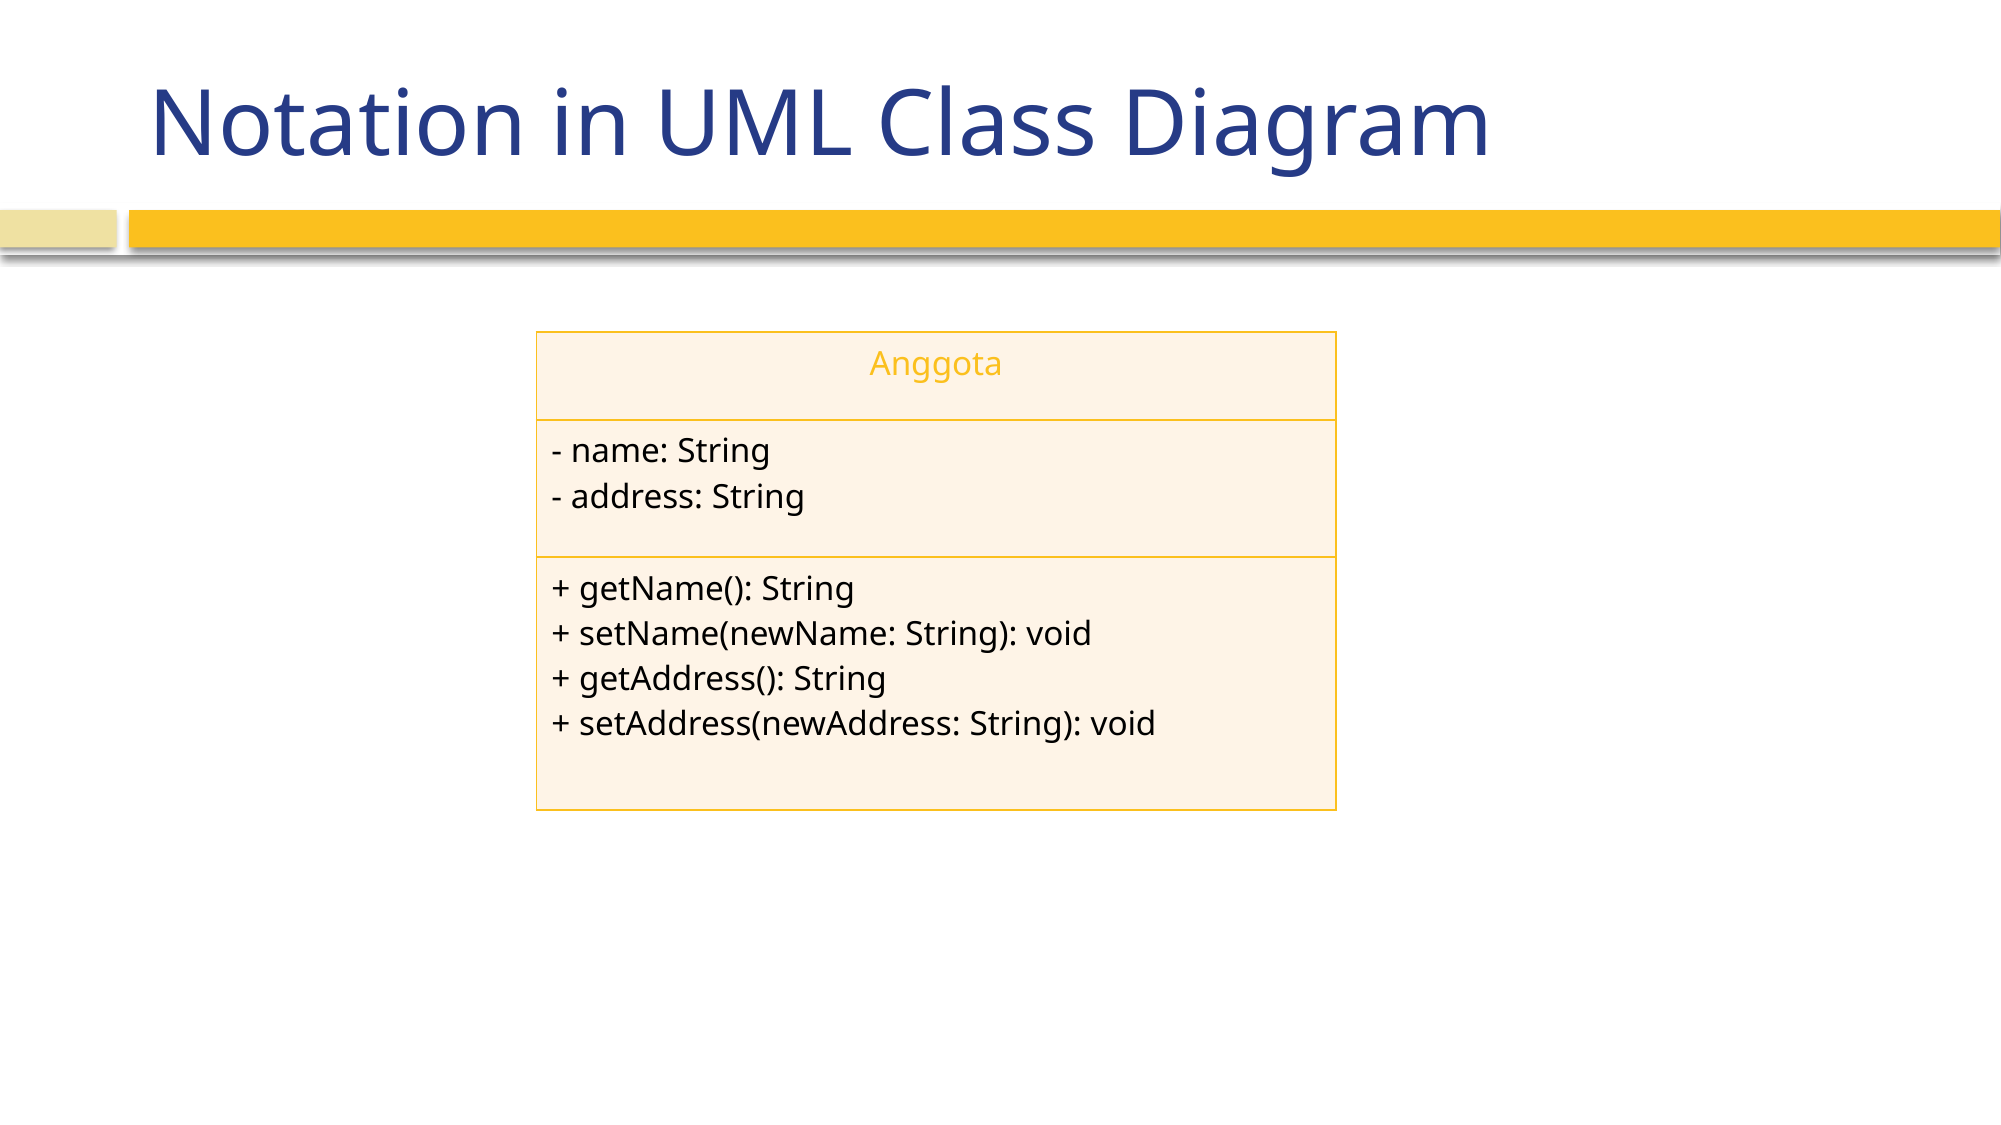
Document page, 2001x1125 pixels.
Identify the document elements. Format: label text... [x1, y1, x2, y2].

table_header Anggota [537, 333, 1335, 419]
title Notation in UML Class Diagram [133, 37, 1918, 200]
table_cell + getName(): String + setName(newName: String): void + getAddress(): String + setAddress(newAddress: String): void [537, 558, 1335, 809]
table_cell - name: String - address: String [537, 421, 1335, 556]
